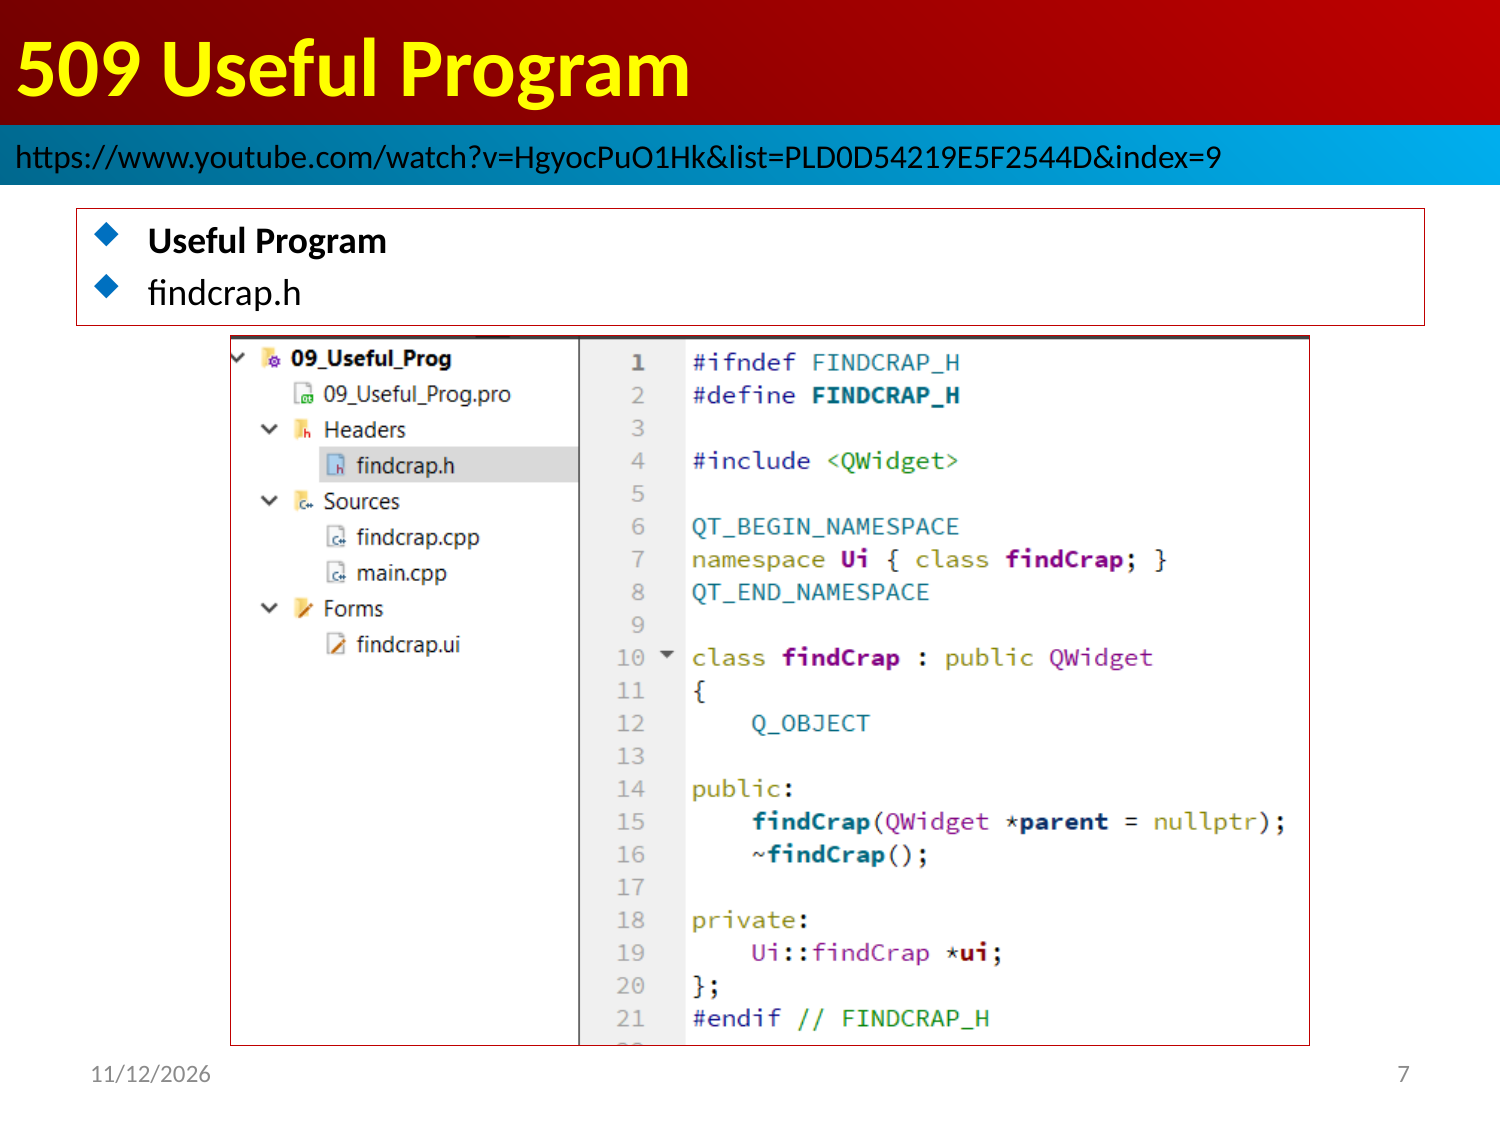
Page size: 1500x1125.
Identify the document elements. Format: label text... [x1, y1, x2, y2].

title 509 Useful Program [0, 0, 1500, 125]
picture [229, 335, 1310, 1046]
text_box https://www.youtube.com/watch?v=HgyocPuO1Hk&list=PLD0D54219E5F2544D&index=9 [0, 125, 1500, 185]
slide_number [75, 1042, 425, 1103]
slide_number 7 [1074, 1042, 1425, 1103]
subtitle Useful Program findcrap.h [76, 208, 1425, 326]
